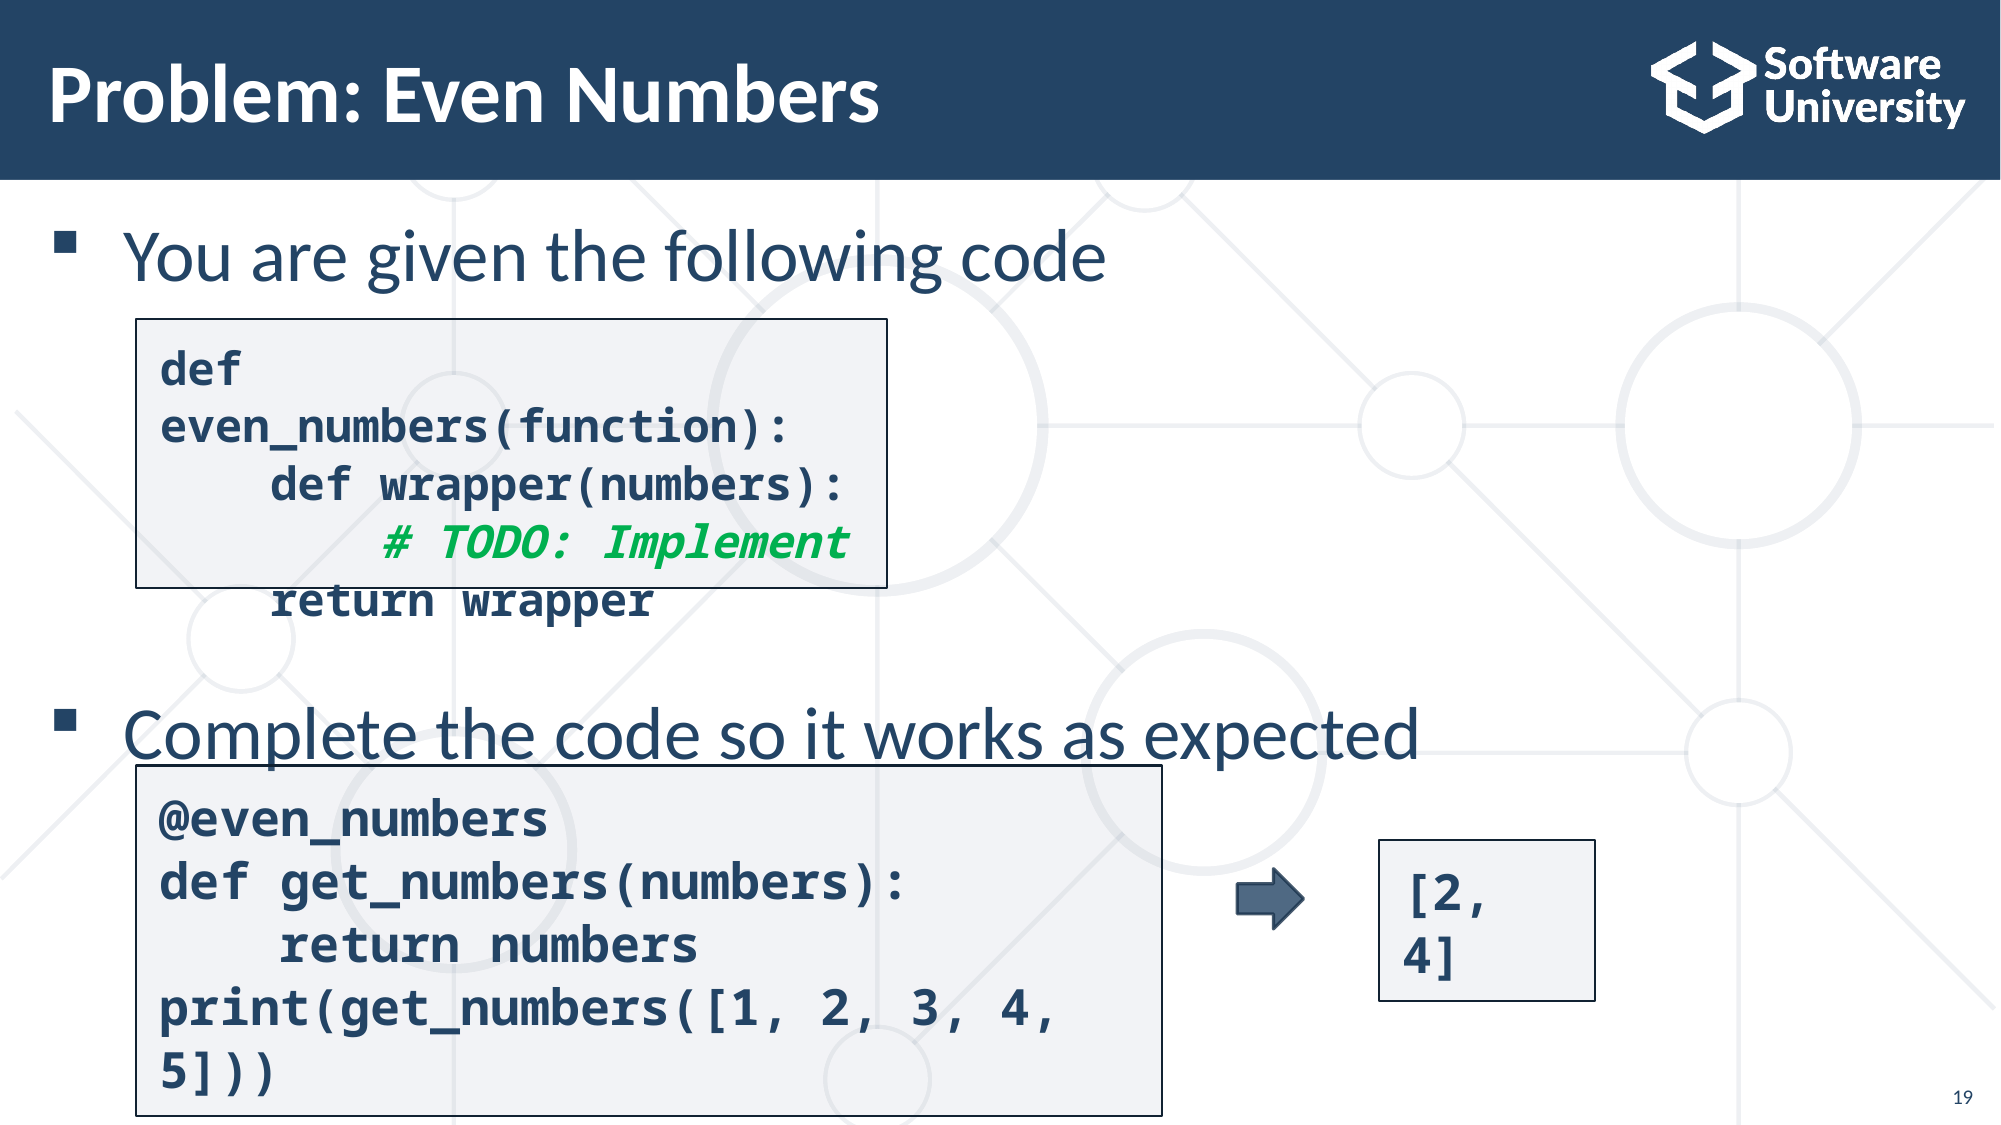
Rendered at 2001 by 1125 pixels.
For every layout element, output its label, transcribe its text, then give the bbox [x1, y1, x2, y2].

title Problem: Even Numbers [31, 16, 1625, 162]
slide_number 19 [1927, 1067, 1989, 1117]
text_box @even_numbers def get_numbers(numbers): return numbers print(get_numbers([1, 2, 3, 4, 5])) [136, 765, 1163, 1116]
list def even_numbers(function): def wrapper(numbers): # TODO: Implement return wrapper [135, 318, 888, 589]
list You are given the following code Complete the code so it works as expected [31, 196, 1969, 1109]
text_box [2, 4] [1379, 839, 1595, 1002]
text_box [1235, 866, 1306, 931]
picture [1651, 41, 1966, 134]
